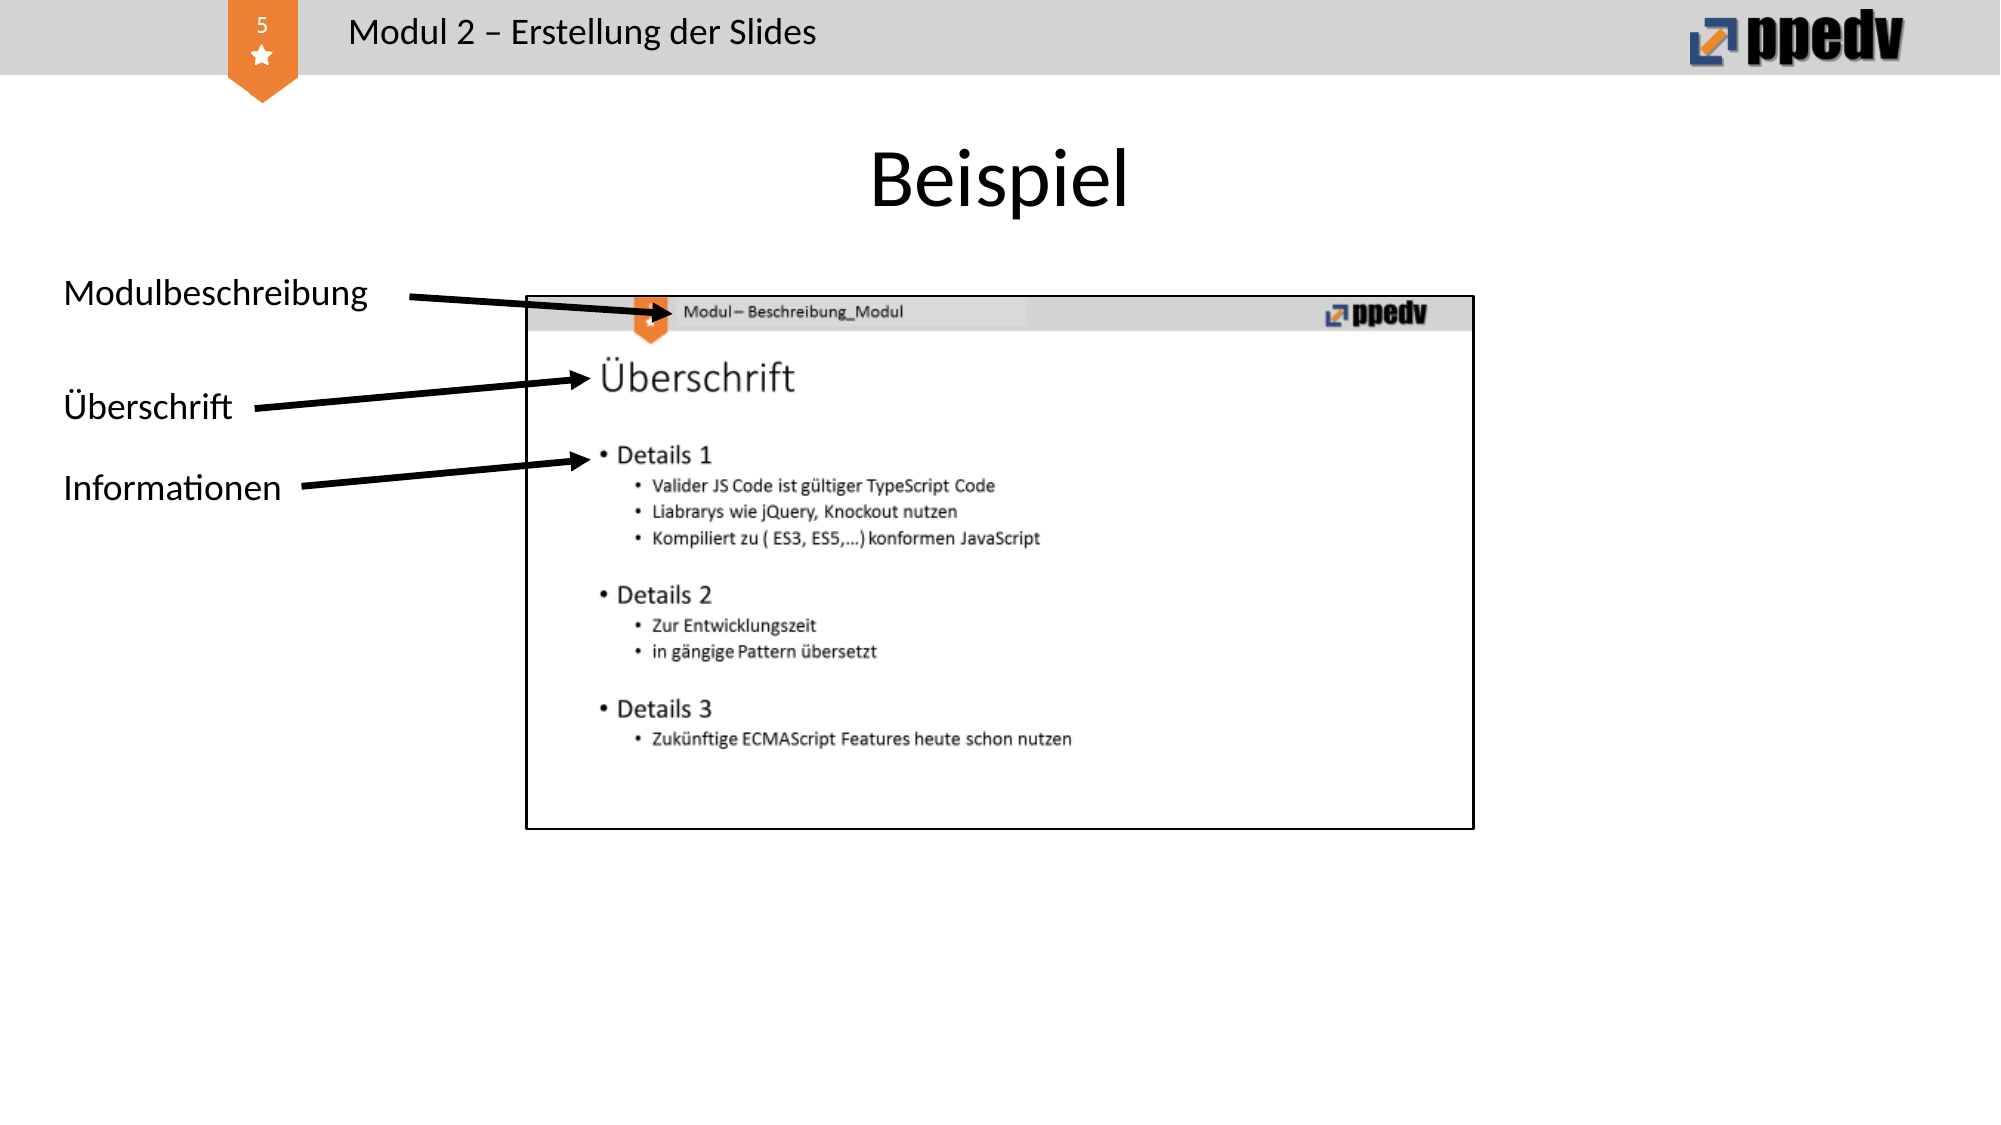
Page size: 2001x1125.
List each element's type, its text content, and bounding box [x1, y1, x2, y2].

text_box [254, 378, 591, 409]
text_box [409, 296, 673, 314]
text_box Beispiel [0, 116, 2000, 231]
picture [0, 0, 2000, 104]
text_box Modul 2 – Erstellung der Slides [333, 0, 1211, 60]
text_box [301, 459, 591, 487]
text_box Modulbeschreibung [48, 260, 461, 321]
text_box Informationen [48, 456, 461, 516]
text_box Überschrift [48, 374, 461, 435]
picture [527, 296, 1473, 829]
